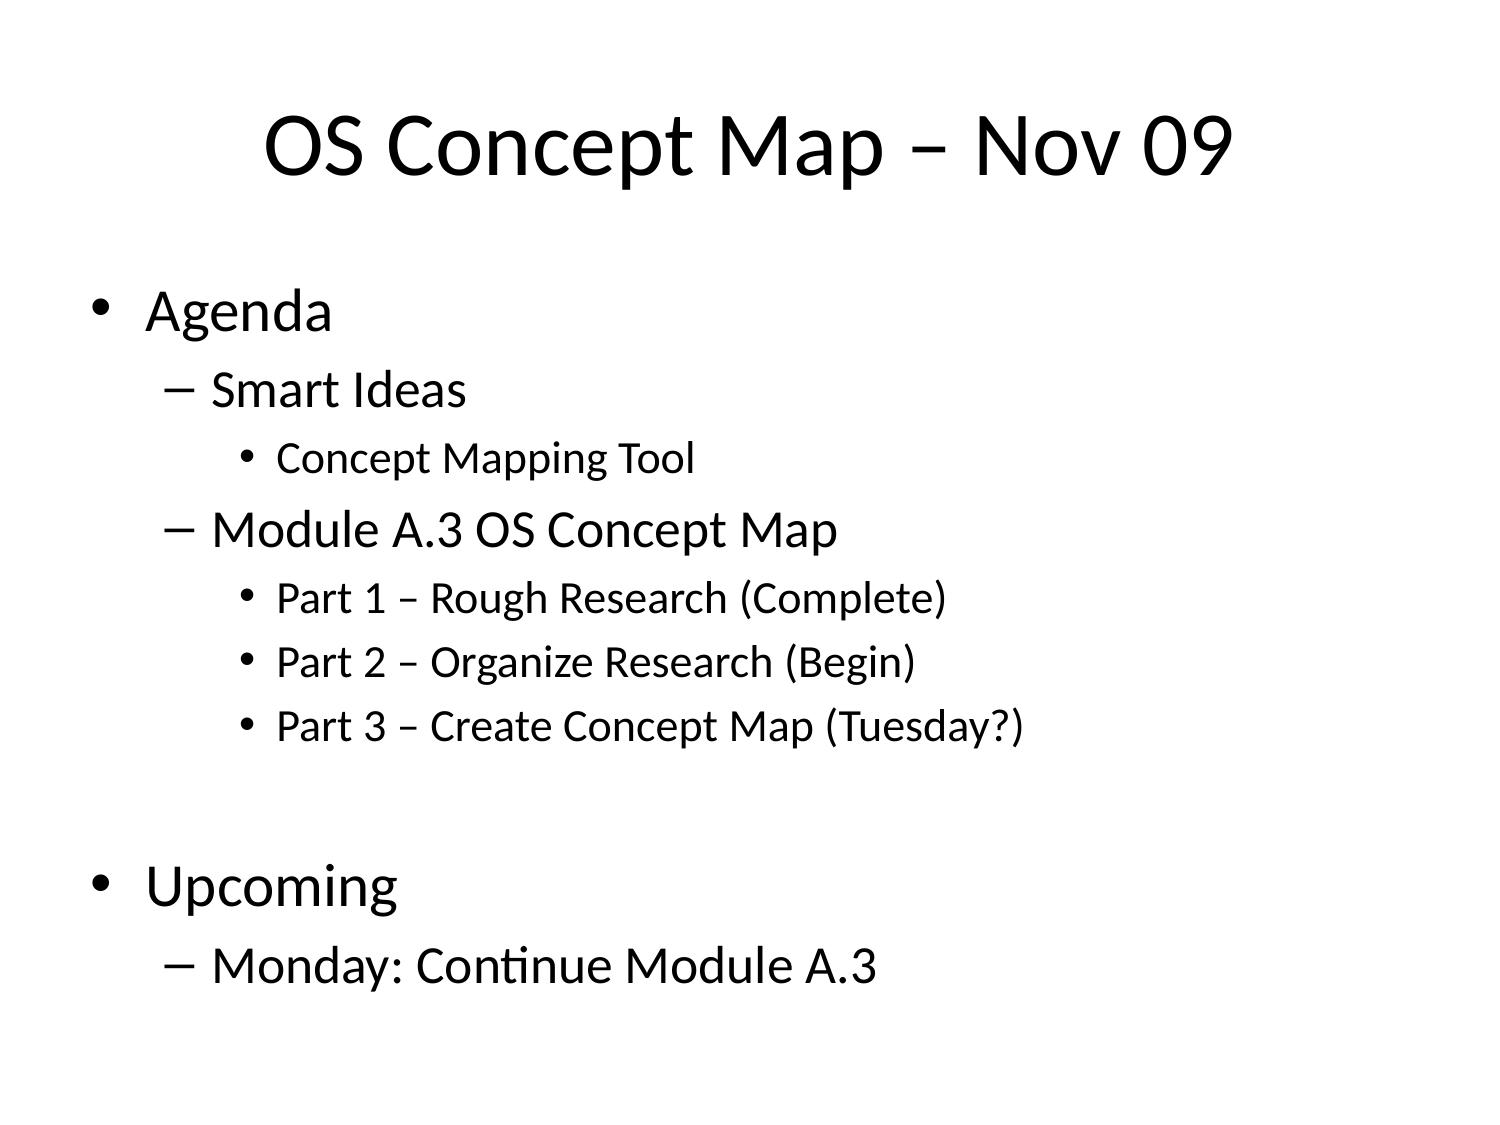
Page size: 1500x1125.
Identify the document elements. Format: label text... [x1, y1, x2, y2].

title OS Concept Map – Nov 09 [75, 45, 1425, 233]
list Agenda Smart Ideas Concept Mapping Tool Module A.3 OS Concept Map Part 1 – Rough Research (Complete) Part 2 – Organize Research (Begin) Part 3 – Create Concept Map (Tuesday?) Upcoming Monday: Continue Module A.3 [75, 262, 1425, 1005]
